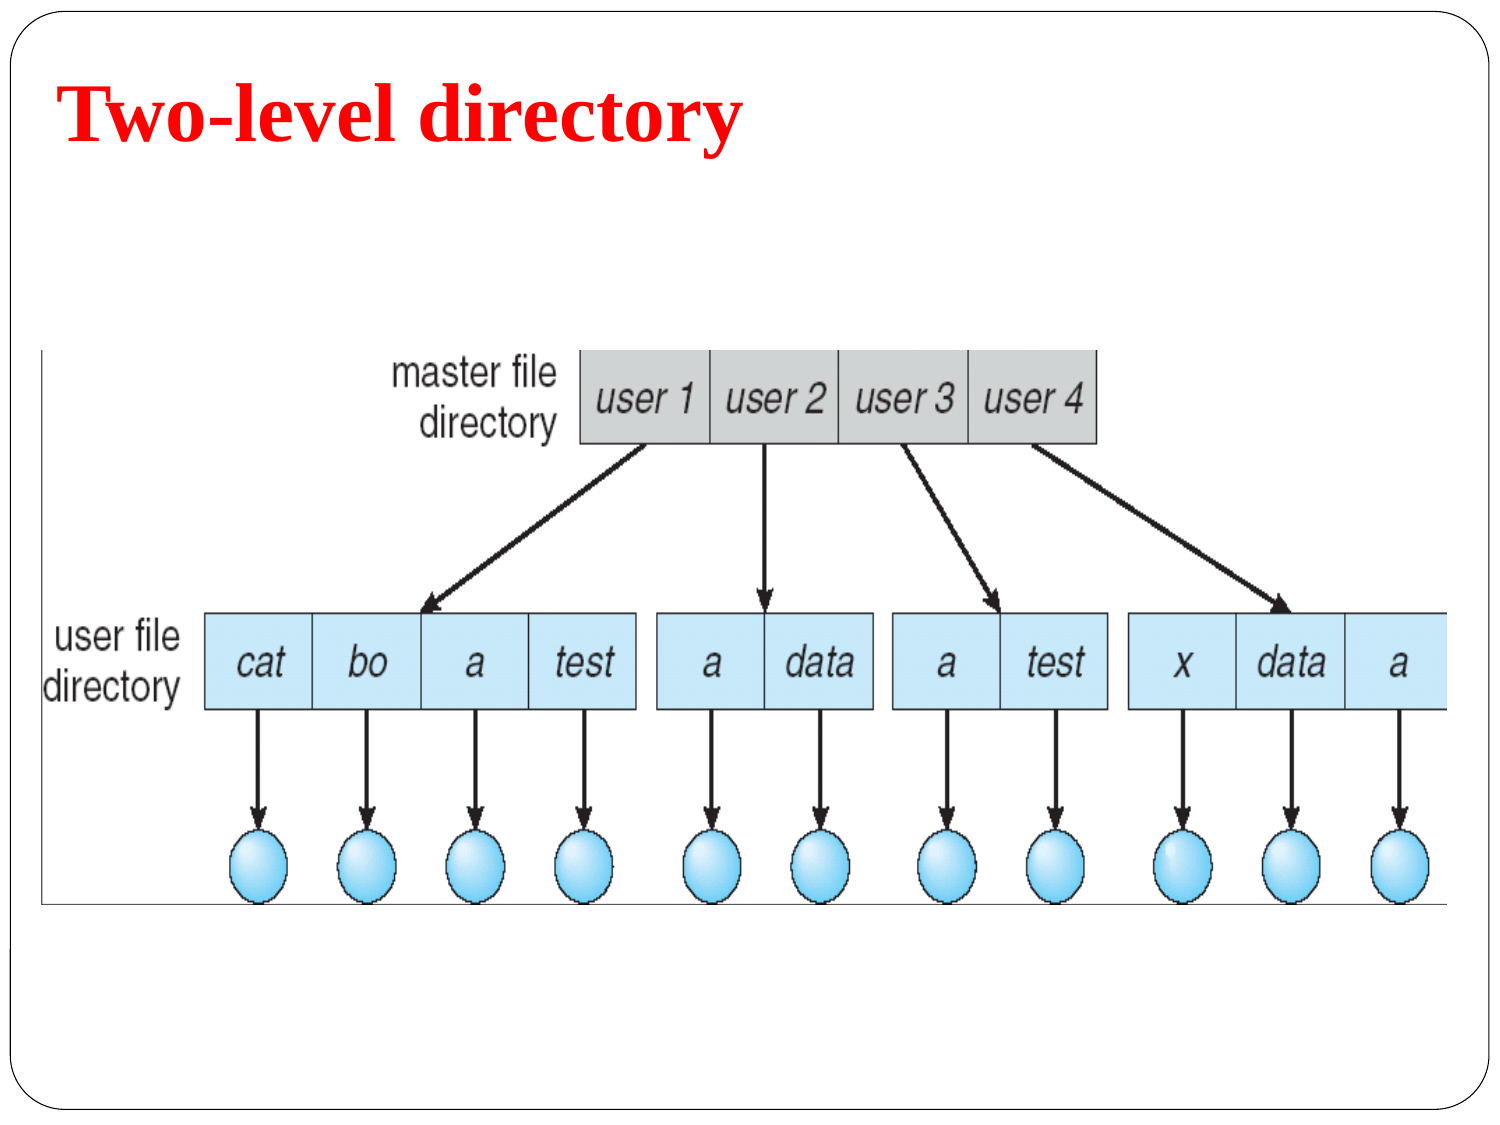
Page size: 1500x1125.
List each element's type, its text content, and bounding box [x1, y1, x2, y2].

text_box [41, 172, 1483, 1050]
picture [41, 350, 1448, 906]
text_box Two-level directory [41, 45, 1425, 172]
